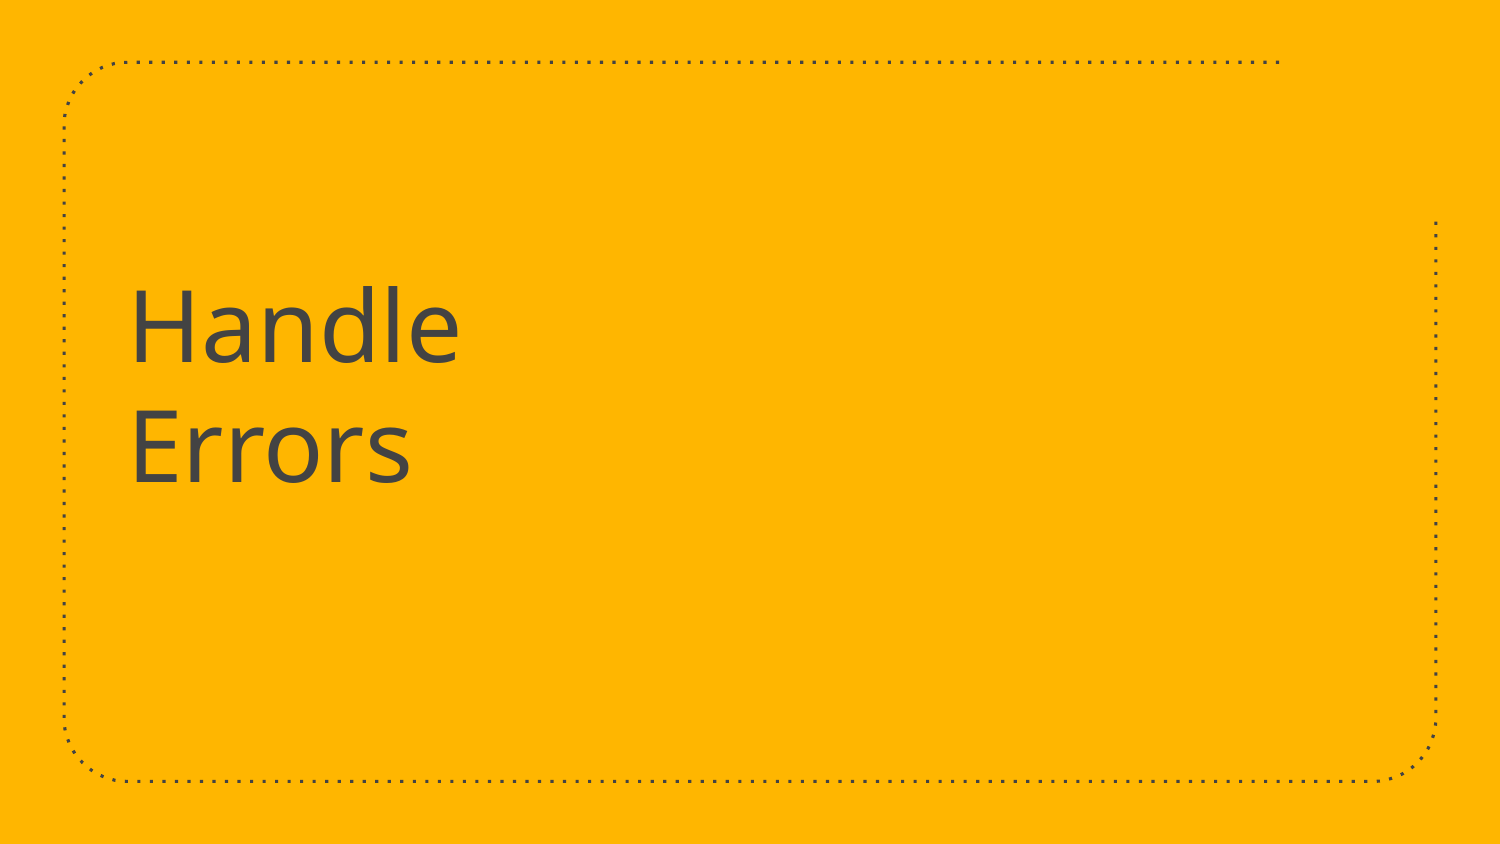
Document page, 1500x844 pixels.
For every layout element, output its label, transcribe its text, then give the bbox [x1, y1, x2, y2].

title Handle Errors [112, 447, 1388, 638]
